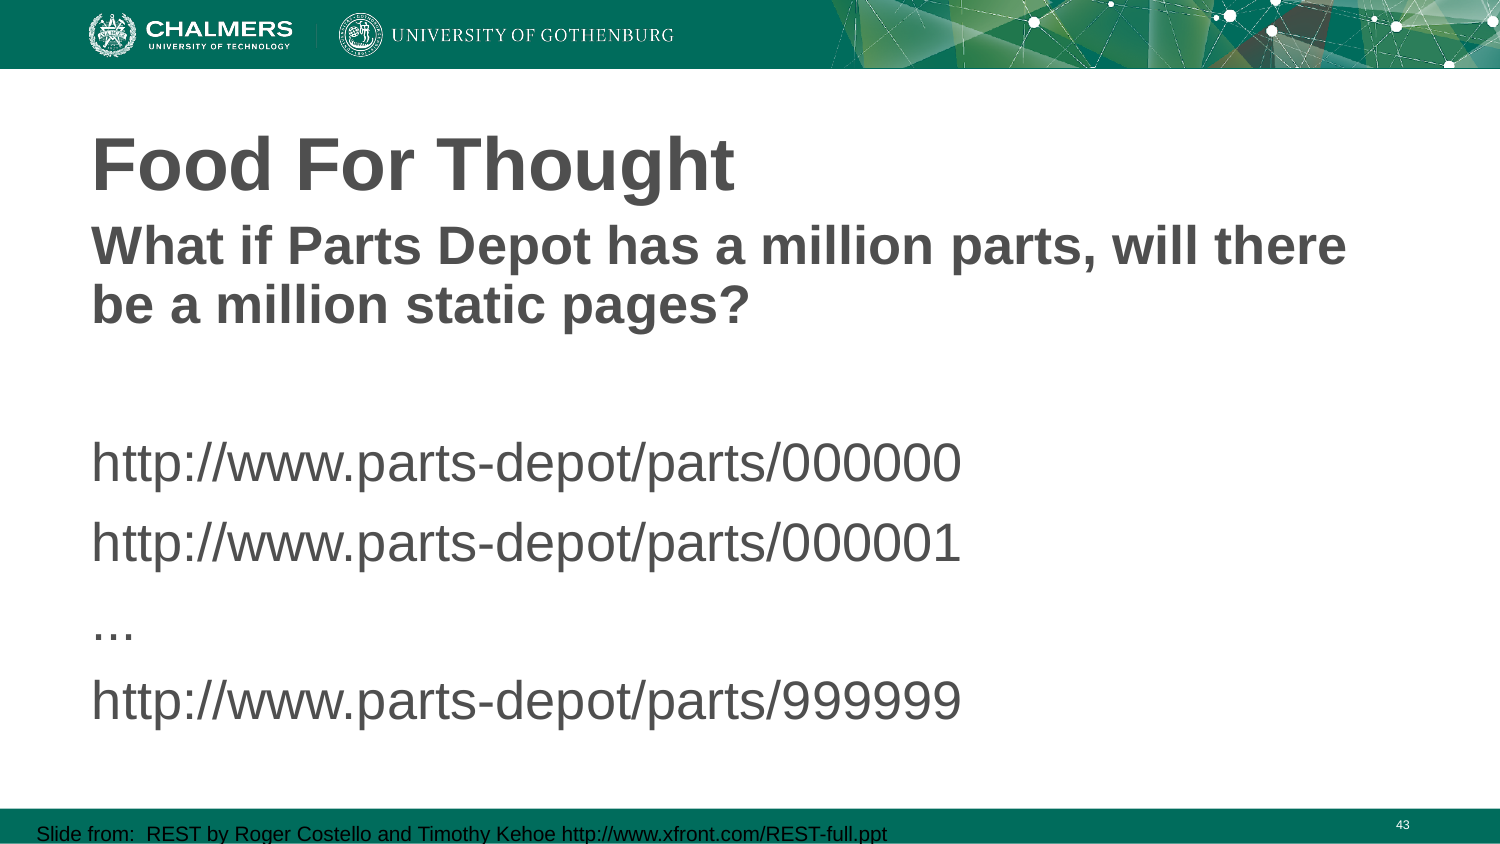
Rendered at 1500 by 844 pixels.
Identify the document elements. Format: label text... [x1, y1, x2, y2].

slide_number ‹#› [1074, 809, 1425, 844]
picture [64, 0, 696, 85]
text_box Slide from: REST by Roger Costello and Timothy Kehoe http://www.xfront.com/REST-full.ppt [21, 808, 1172, 835]
title Food For Thought [76, 100, 1425, 210]
picture [759, 0, 1500, 68]
list What if Parts Depot has a million parts, will there be a million static pages? http://www.parts-depot/parts/000000 http://www.parts-depot/parts/000001 ... http://www.parts-depot/parts/999999 [76, 210, 1425, 782]
